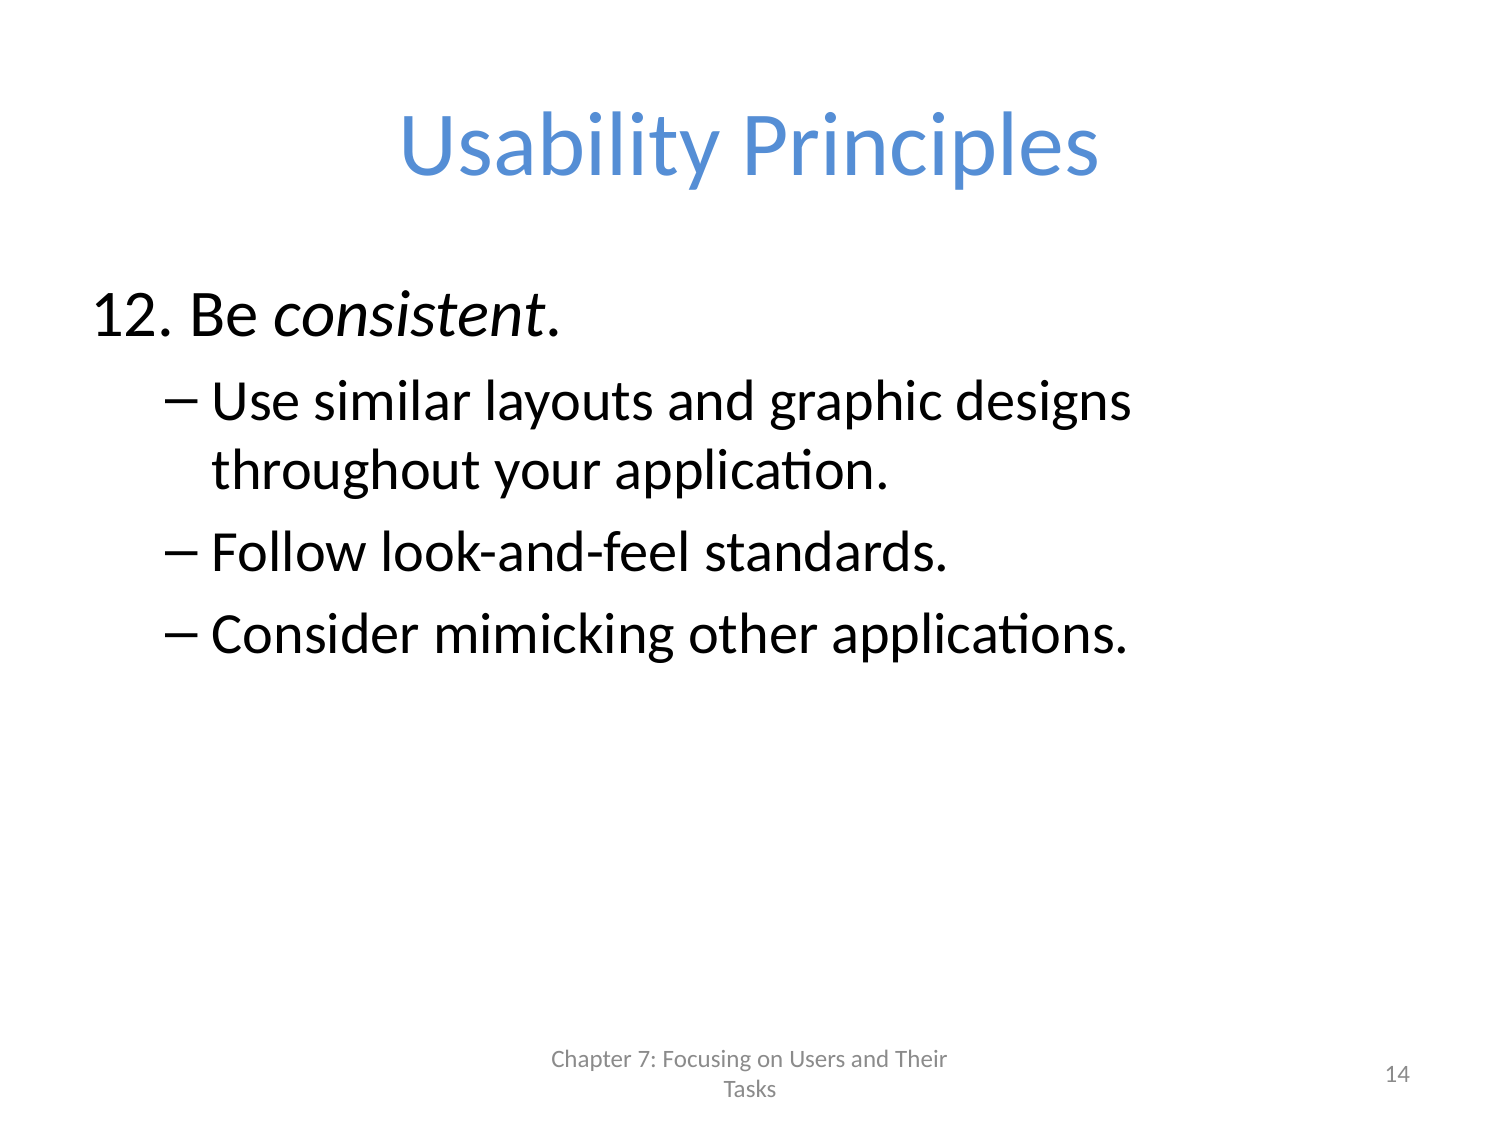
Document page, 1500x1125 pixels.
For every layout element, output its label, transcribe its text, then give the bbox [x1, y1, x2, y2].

title Usability Principles [75, 45, 1425, 233]
slide_number 14 [1074, 1042, 1425, 1103]
list 12. Be consistent. Use similar layouts and graphic designs throughout your application. Follow look-and-feel standards. Consider mimicking other applications. [75, 262, 1425, 1005]
footer Chapter 7: Focusing on Users and Their Tasks [512, 1042, 988, 1103]
